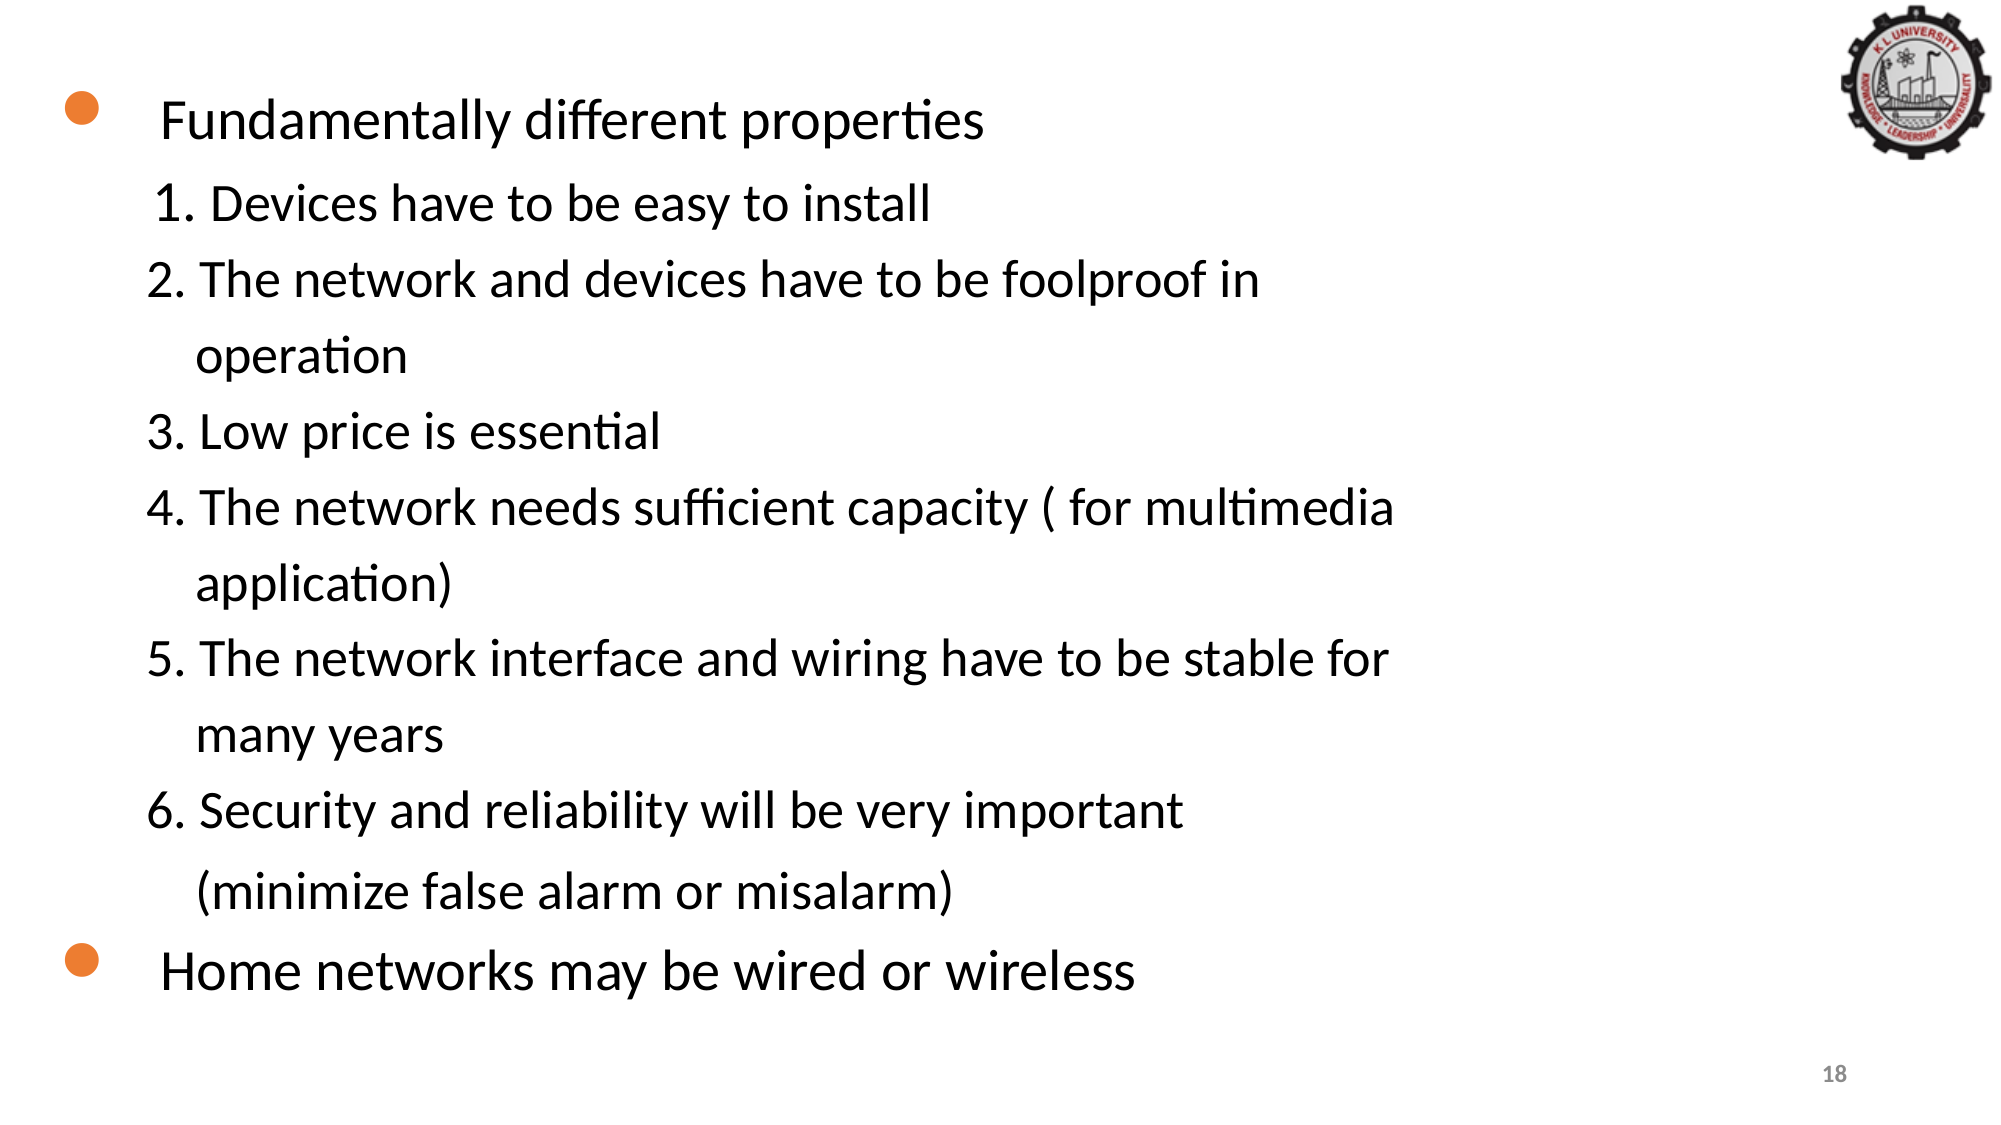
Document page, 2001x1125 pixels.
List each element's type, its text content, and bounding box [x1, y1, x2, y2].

slide_number 18 [1746, 1064, 1863, 1103]
text_box Fundamentally different properties 1. Devices have to be easy to install 2. The network and devices have to be foolproof in operation 3. Low price is essential 4. The network needs sufficient capacity ( for multimedia application) 5. The network interface and wiring have to be stable for many years 6. Security and reliability will be very important (minimize false alarm or misalarm) Home networks may be wired or wireless [45, 73, 1953, 1064]
picture [1827, 0, 2000, 173]
